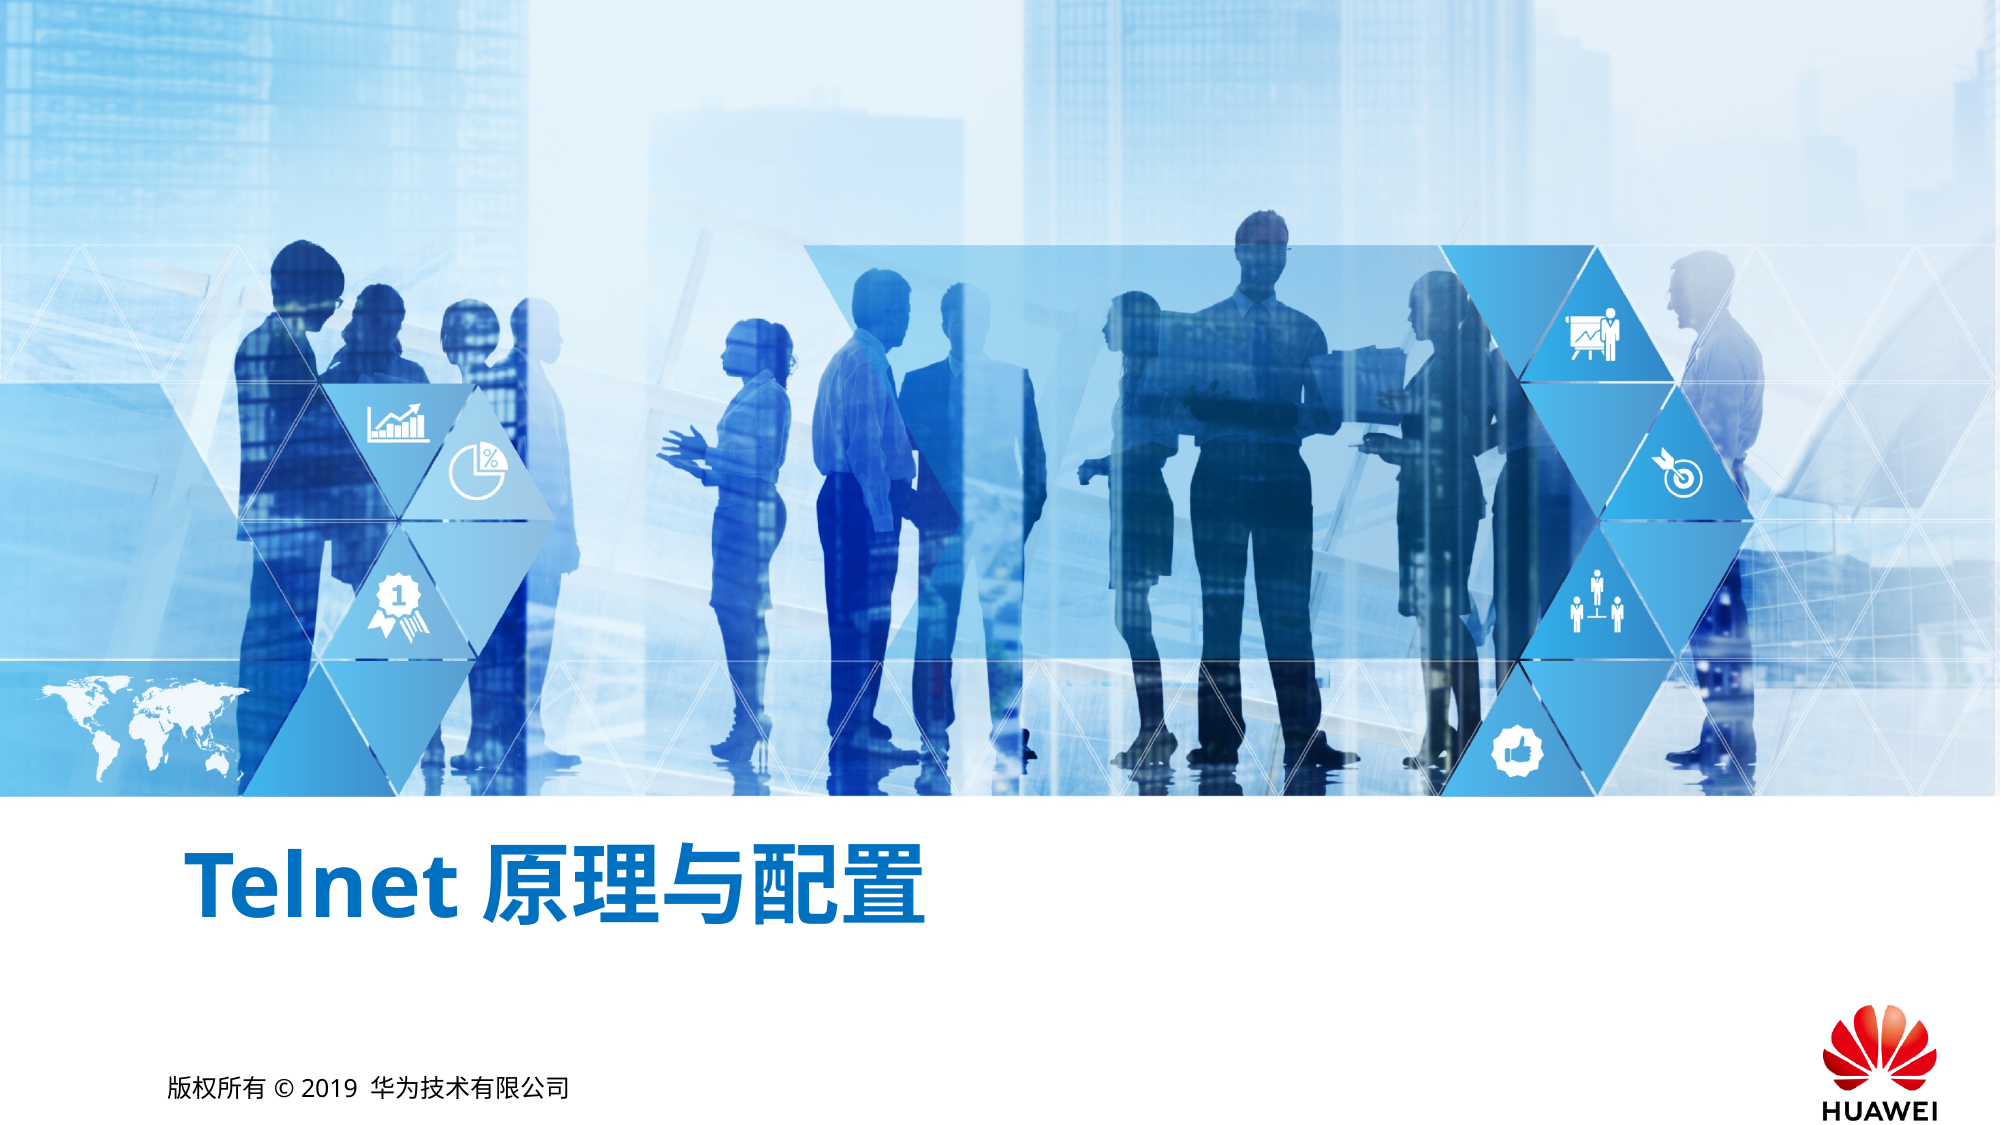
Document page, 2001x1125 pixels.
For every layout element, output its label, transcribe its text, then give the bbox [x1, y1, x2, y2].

picture [0, 0, 2000, 1125]
title Telnet原理与配置 [168, 812, 1883, 950]
